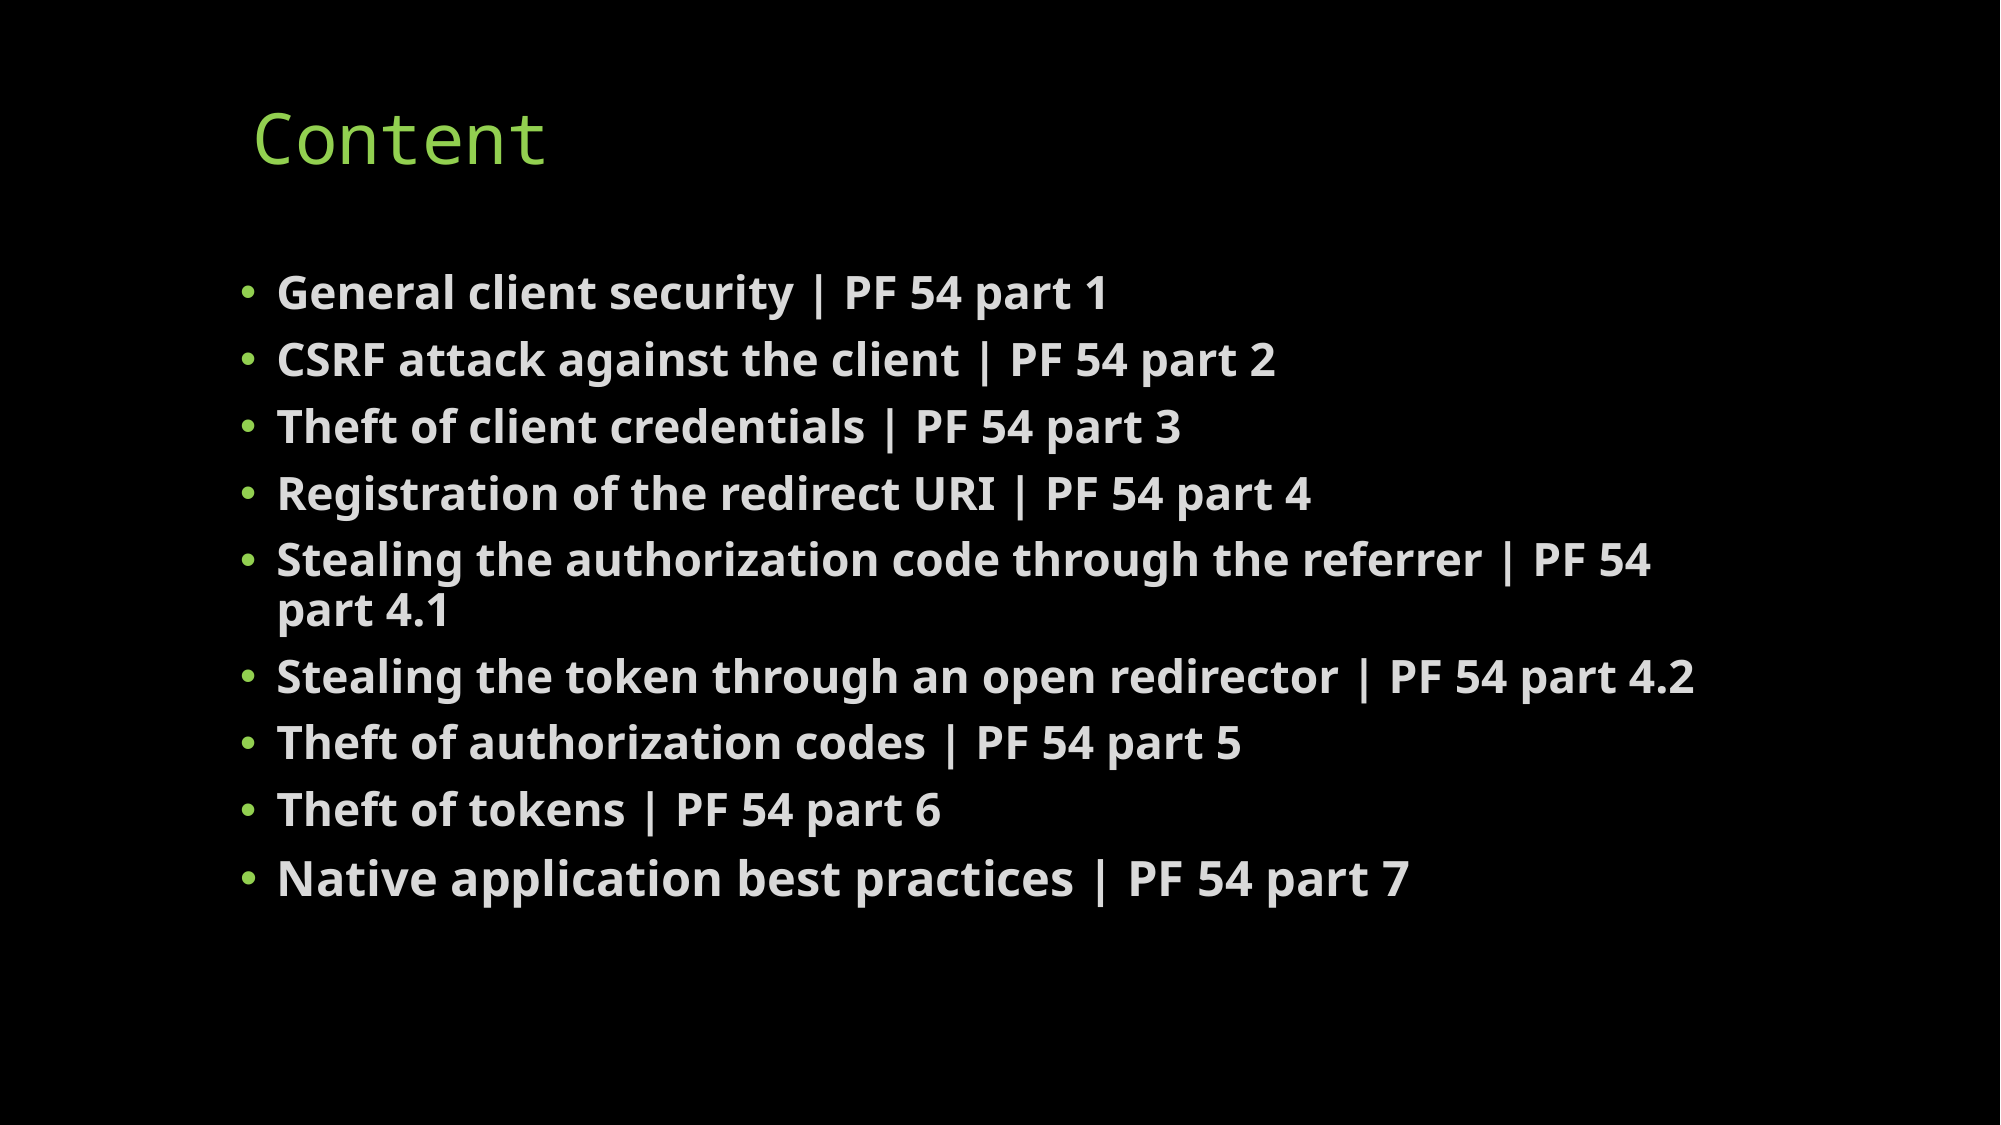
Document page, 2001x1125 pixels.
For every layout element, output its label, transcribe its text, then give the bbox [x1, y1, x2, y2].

list General client security | PF 54 part 1 CSRF attack against the client | PF 54 part 2 Theft of client credentials | PF 54 part 3 Registration of the redirect URI | PF 54 part 4 Stealing the authorization code through the referrer | PF 54 part 4.1 Stealing the token through an open redirector | PF 54 part 4.2 Theft of authorization codes | PF 54 part 5 Theft of tokens | PF 54 part 6 Native application best practices | PF 54 part 7 [225, 262, 1725, 963]
title Content [237, 0, 1738, 188]
